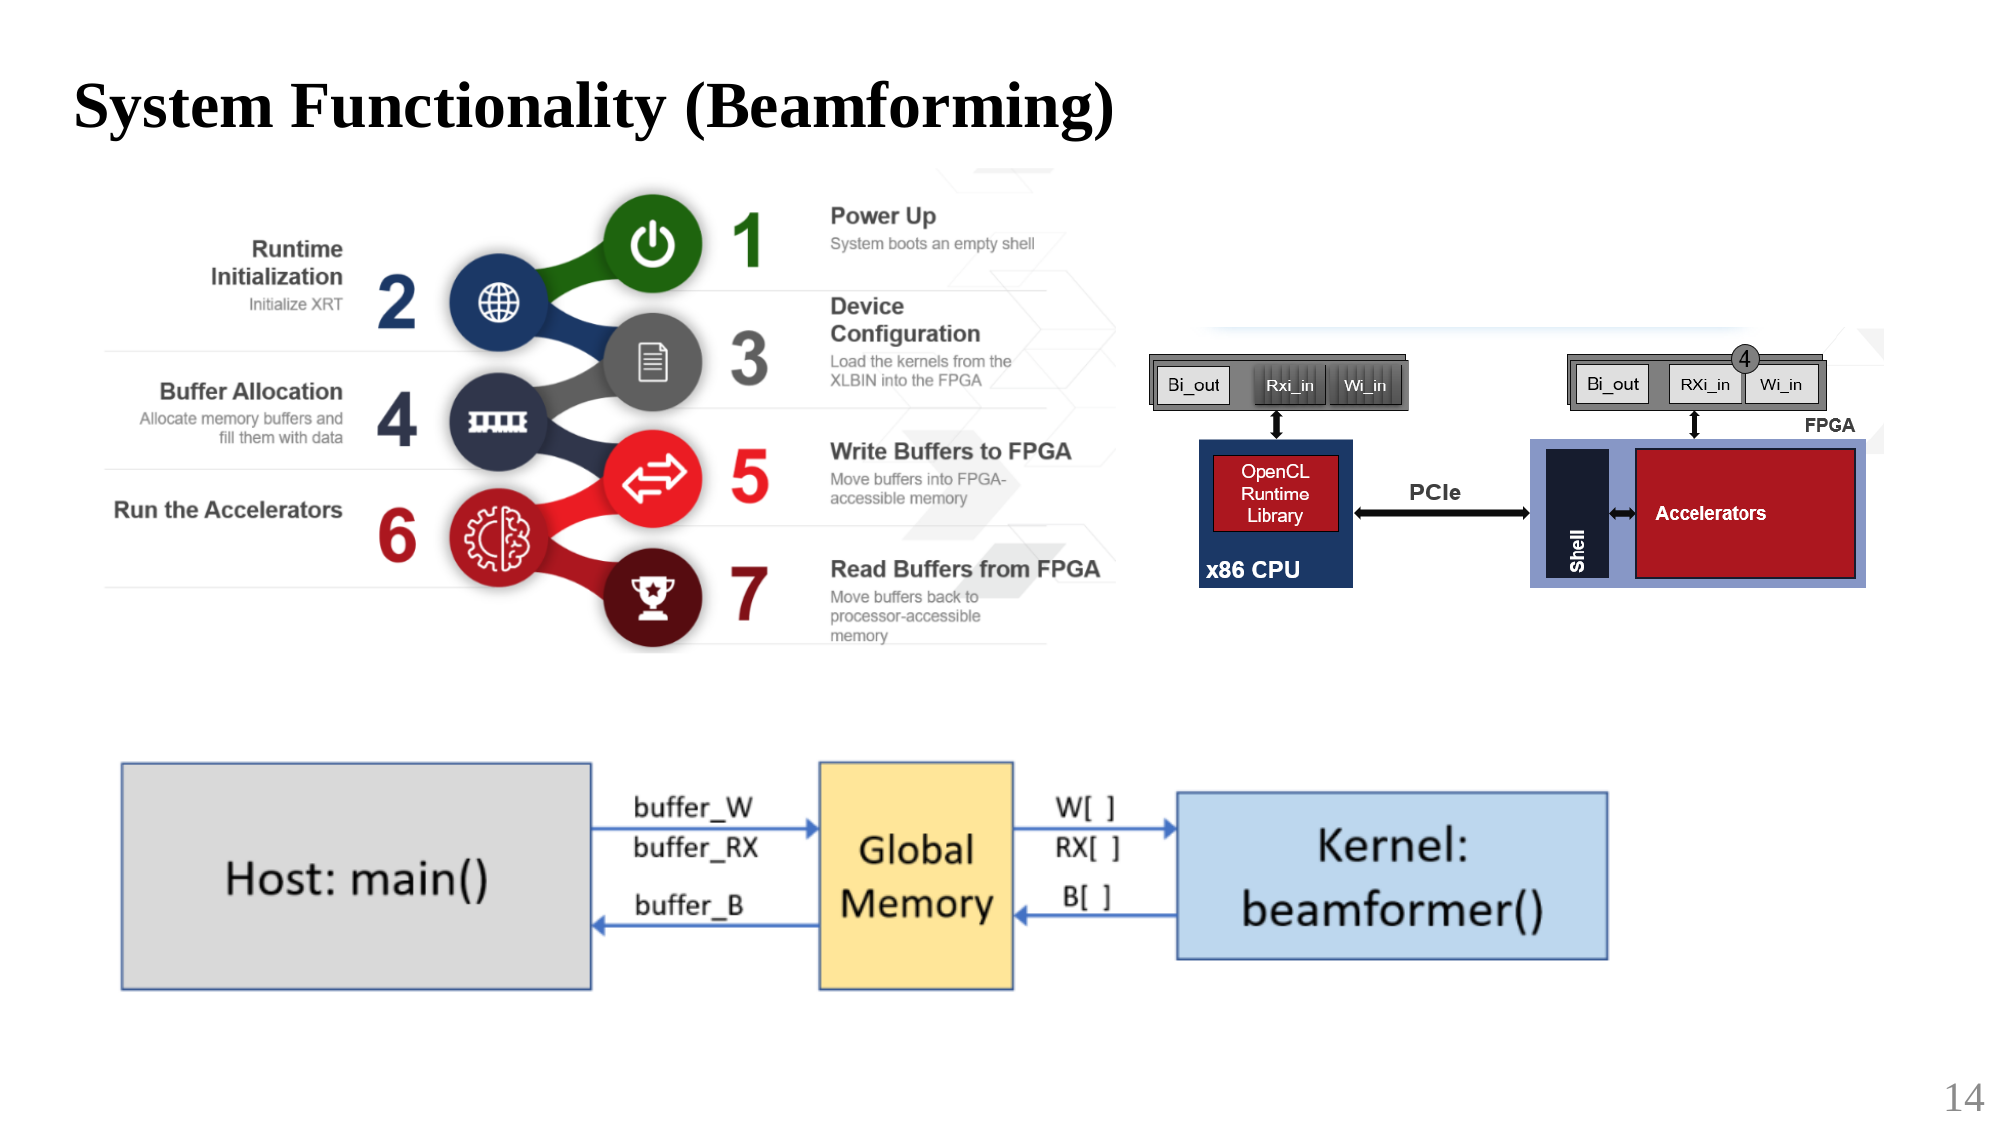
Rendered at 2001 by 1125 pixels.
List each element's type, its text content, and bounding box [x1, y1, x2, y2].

title System Functionality (Beamforming) [58, 41, 1400, 172]
picture [85, 707, 1663, 1039]
picture [85, 158, 1884, 680]
slide_number 14 [1550, 1065, 2000, 1125]
